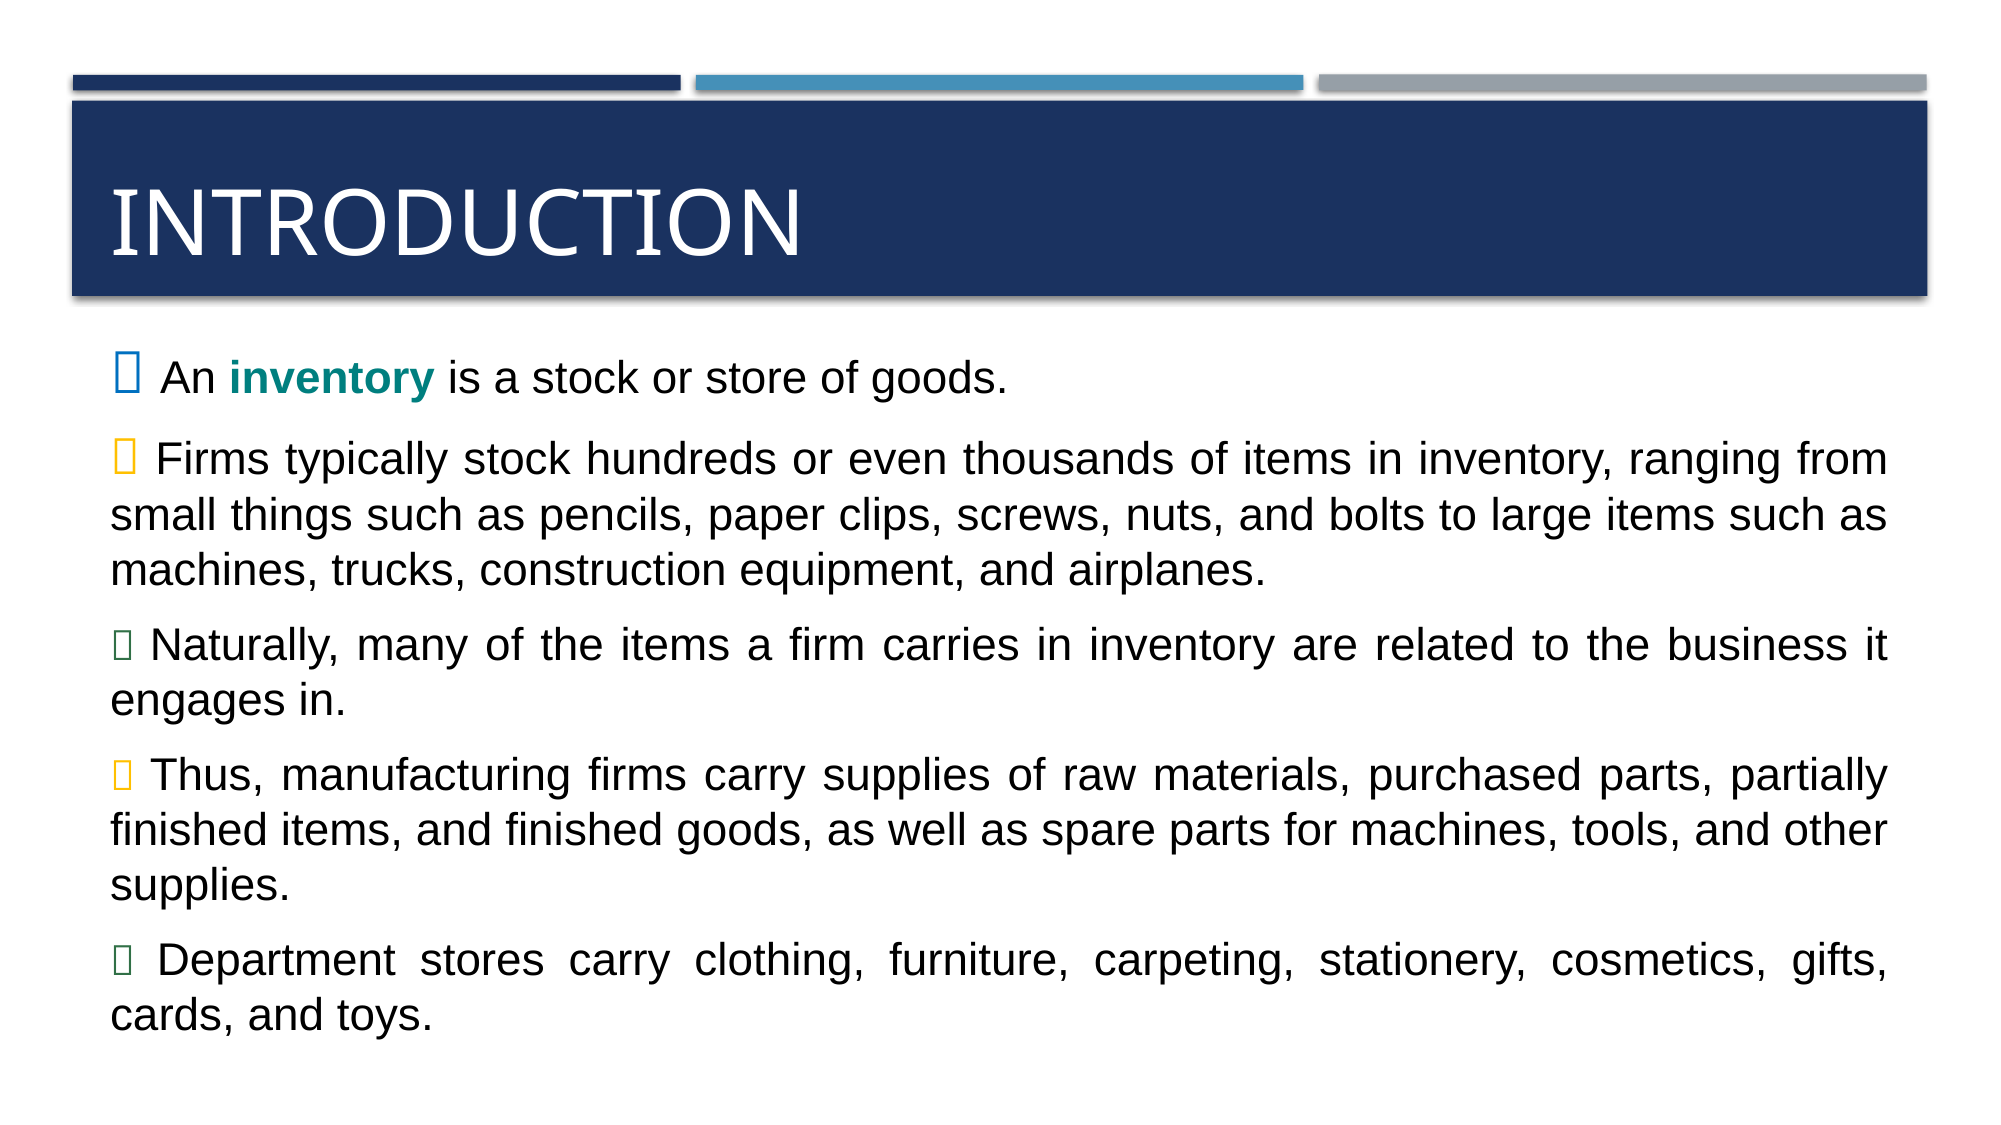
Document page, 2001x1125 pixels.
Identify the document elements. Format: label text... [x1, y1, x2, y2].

title Introduction [95, 115, 1905, 282]
text_box  An inventory is a stock or store of goods.  Firms typically stock hundreds or even thousands of items in inventory, ranging from small things such as pencils, paper clips, screws, nuts, and bolts to large items such as machines, trucks, construction equipment, and airplanes.  Naturally, many of the items a firm carries in inventory are related to the business it engages in.  Thus, manufacturing firms carry supplies of raw materials, purchased parts, partially finished items, and finished goods, as well as spare parts for machines, tools, and other supplies.  Department stores carry clothing, furniture, carpeting, stationery, cosmetics, gifts, cards, and toys. [95, 327, 1905, 1048]
